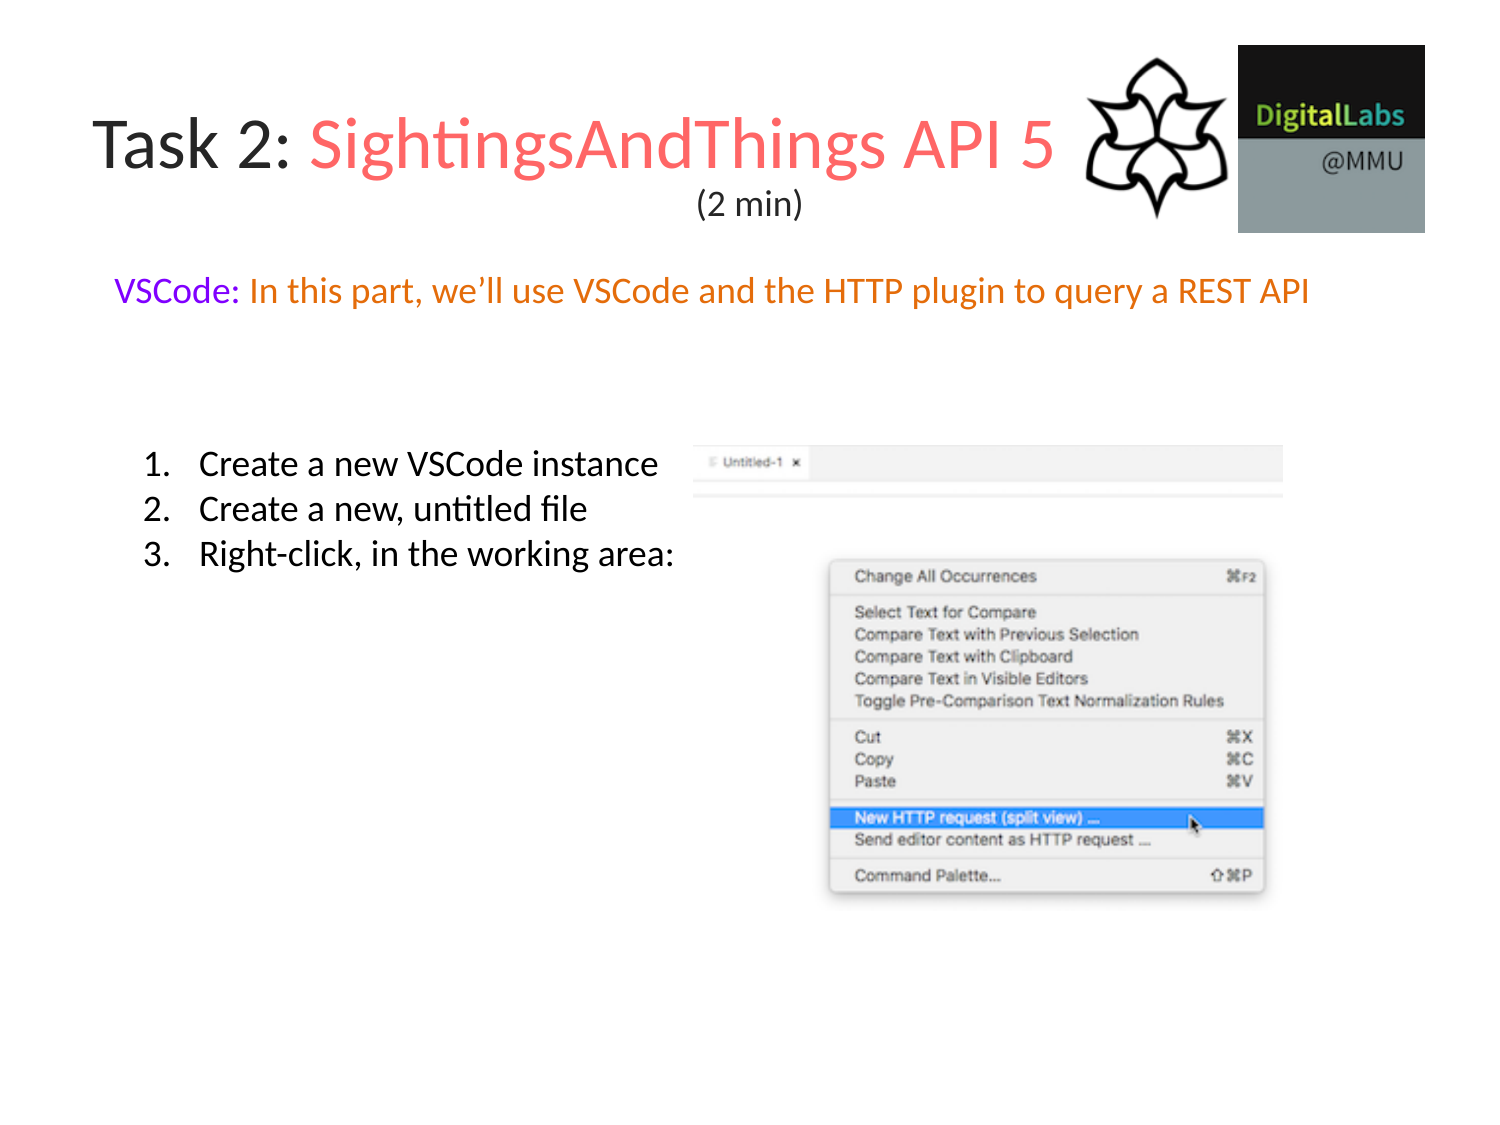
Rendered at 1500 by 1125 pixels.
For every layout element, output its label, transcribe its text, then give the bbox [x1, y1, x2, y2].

text_box Create a new VSCode instance Create a new, untitled file Right-click, in the working area: [128, 431, 691, 627]
picture [1075, 45, 1425, 233]
text_box (2 min) [680, 171, 819, 232]
text_box VSCode: In this part, we’ll use VSCode and the HTTP plugin to query a REST API [99, 258, 1327, 319]
picture [693, 445, 1283, 912]
title Task 2: SightingsAndThings API 5 [75, 45, 1075, 233]
